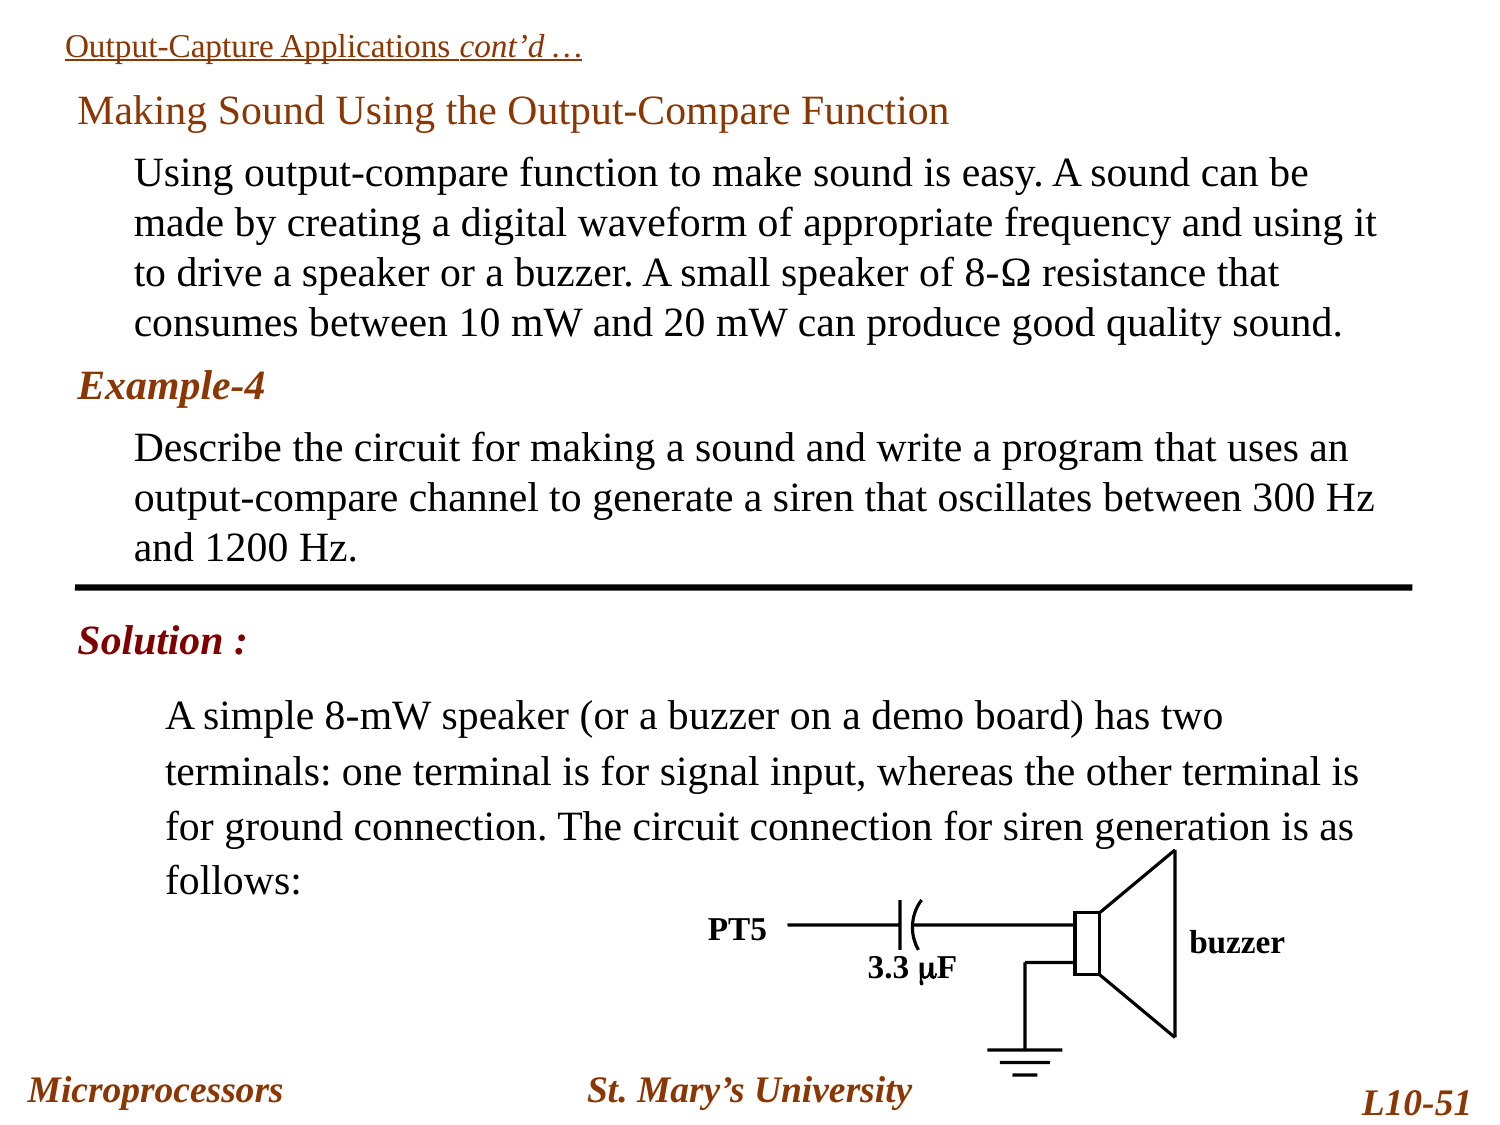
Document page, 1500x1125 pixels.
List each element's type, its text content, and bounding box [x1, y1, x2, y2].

text_box buzzer [1162, 912, 1313, 968]
text_box PT5 [662, 899, 813, 955]
text_box Making Sound Using the Output-Compare Function Using output-compare function to make sound is easy. A sound can be made by creating a digital waveform of appropriate frequency and using it to drive a speaker or a buzzer. A small speaker of 8-Ω resistance that consumes between 10 mW and 20 mW can produce good quality sound. Example-4 Describe the circuit for making a sound and write a program that uses an output-compare channel to generate a siren that oscillates between 300 Hz and 1200 Hz. [62, 75, 1425, 575]
text_box [912, 900, 950, 937]
footer St. Mary’s University [512, 1049, 988, 1125]
text_box [1074, 912, 1100, 975]
slide_number L10-51 [1299, 1062, 1488, 1125]
text_box Output-Capture Applications cont’d … [49, 12, 1325, 75]
text_box Solution : A simple 8-mW speaker (or a buzzer on a demo board) has two terminals: one terminal is for signal input, whereas the other terminal is for ground connection. The circuit connection for siren generation is as follows: [62, 599, 1400, 913]
text_box 3.3 F [837, 937, 988, 993]
slide_number Microprocessors [12, 1049, 376, 1125]
